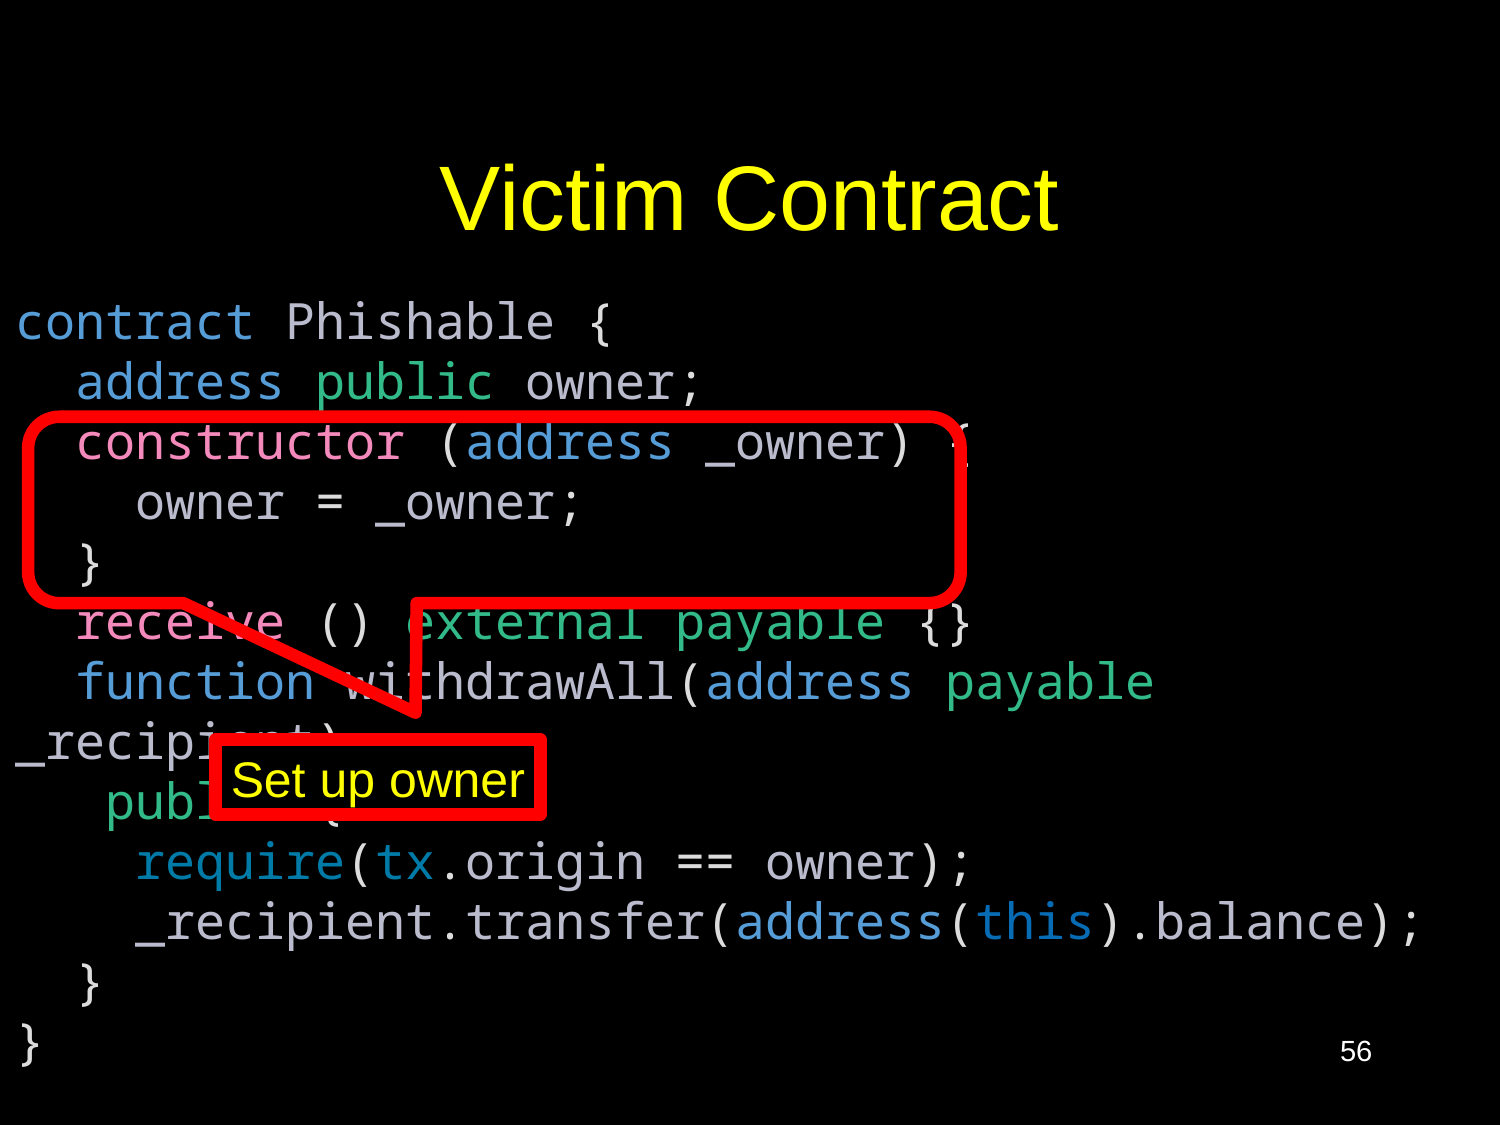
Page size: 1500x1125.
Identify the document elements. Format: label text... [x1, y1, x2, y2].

text_box [28, 416, 961, 713]
text_box contract Phishable { address public owner; constructor (address _owner) { owner = _owner; } receive () external payable {} function withdrawAll(address payable _recipient) public { require(tx.origin == owner); _recipient.transfer(address(this).balance); } } [0, 282, 1500, 1078]
slide_number 56 [1074, 1024, 1388, 1101]
title Victim Contract [112, 99, 1388, 288]
text_box Set up owner [215, 739, 541, 815]
